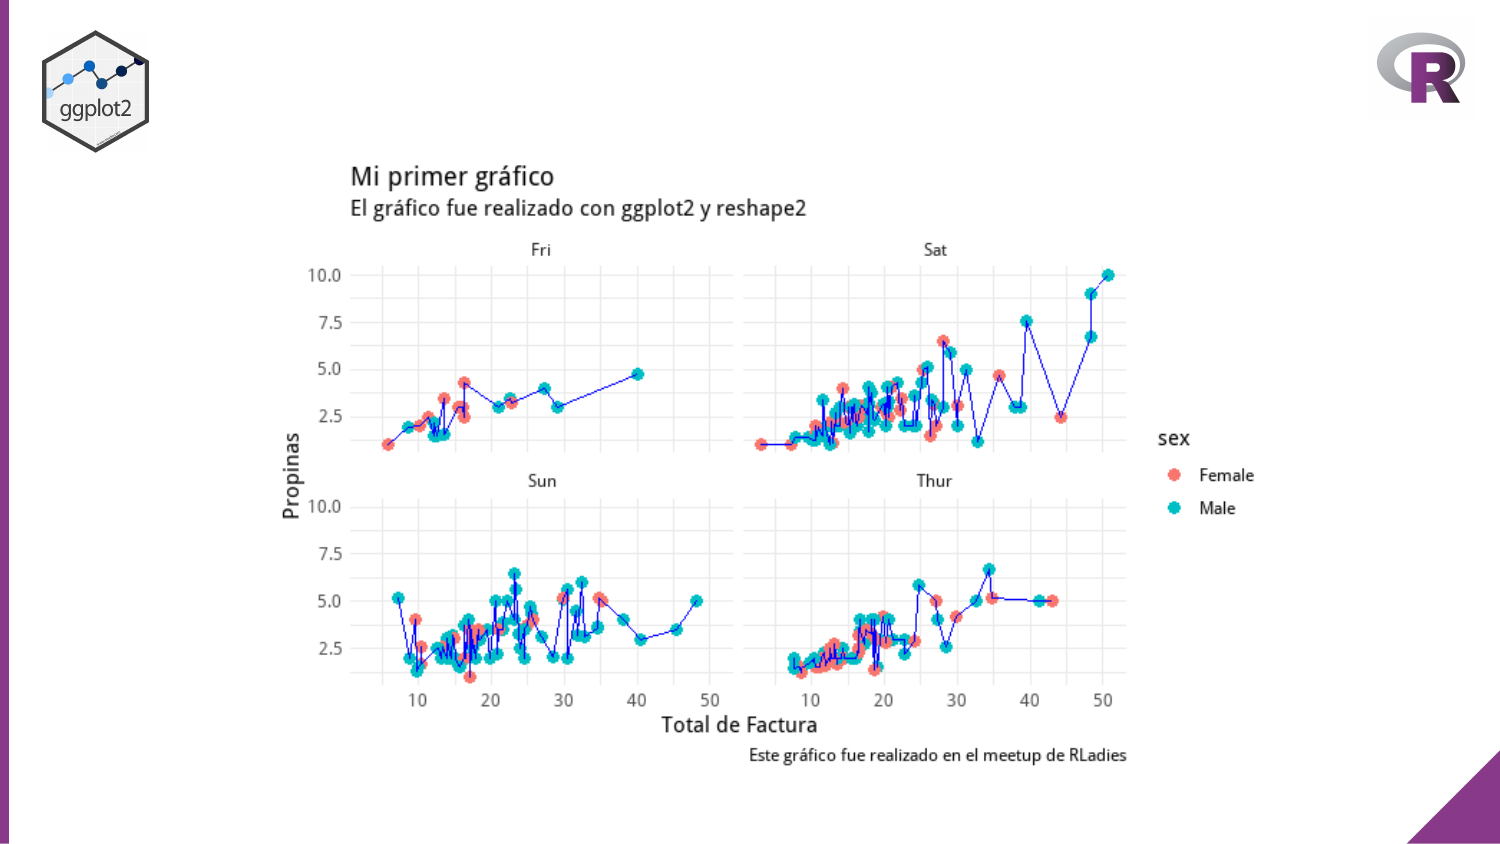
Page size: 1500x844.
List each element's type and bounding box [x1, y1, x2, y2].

picture [273, 157, 1277, 777]
picture [42, 30, 149, 154]
picture [1367, 14, 1475, 122]
